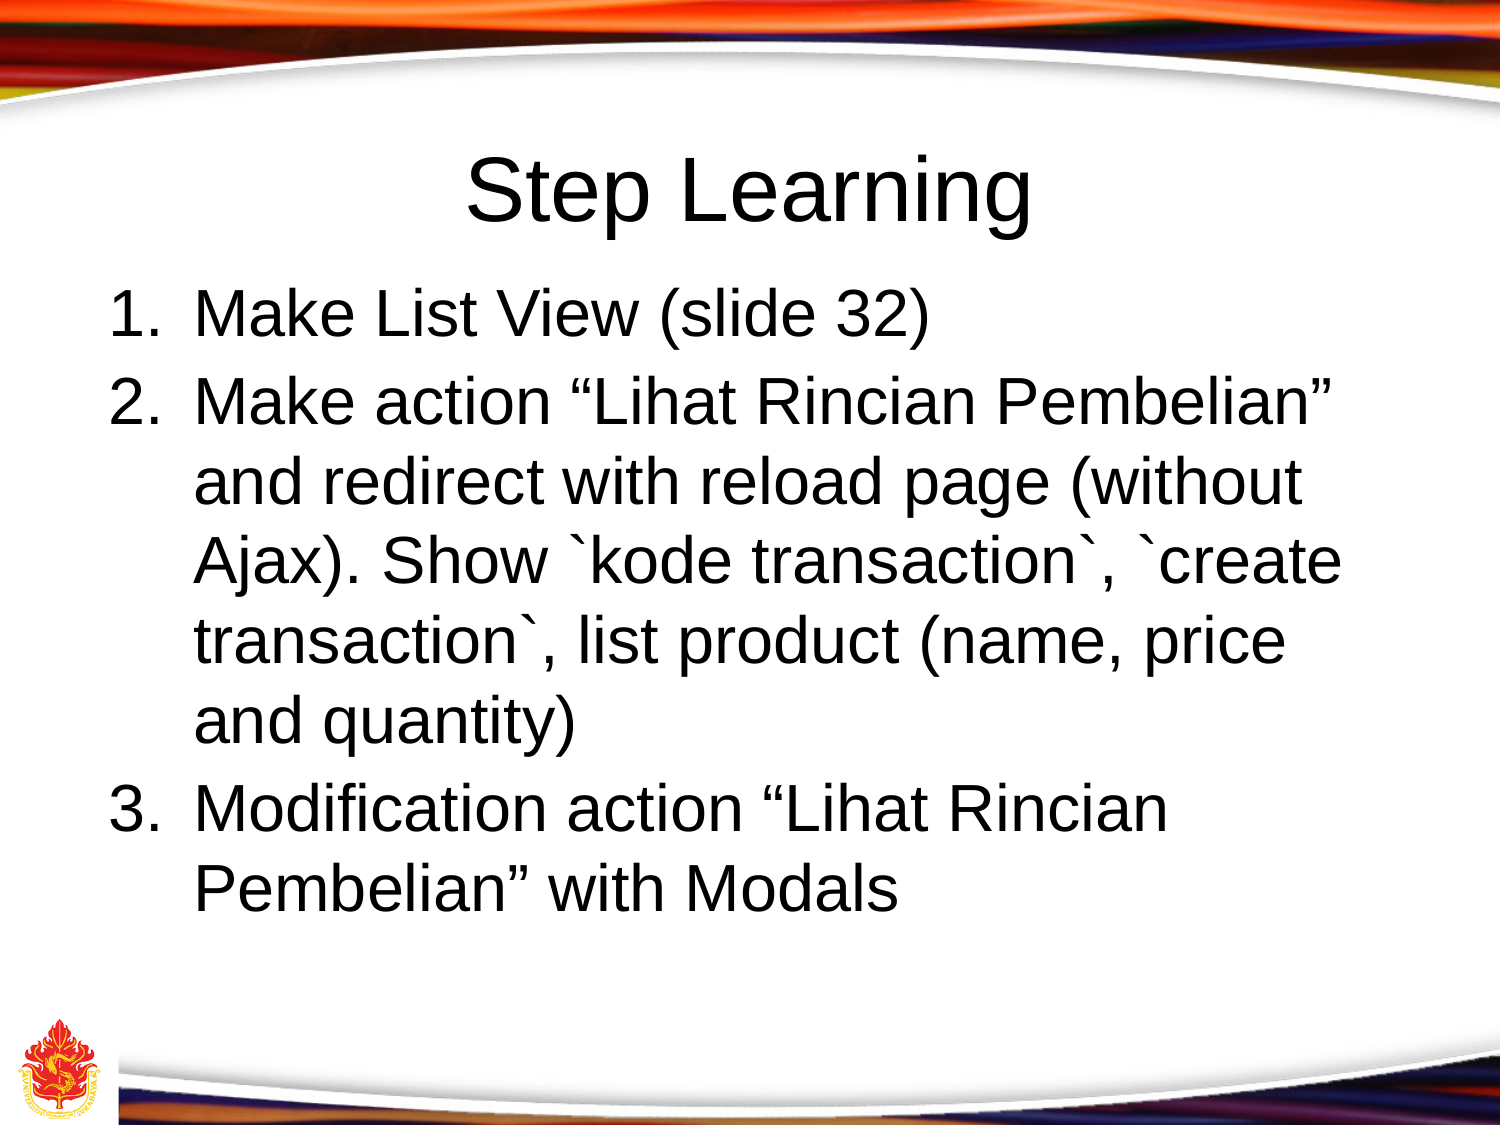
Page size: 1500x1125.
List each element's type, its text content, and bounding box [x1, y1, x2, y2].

picture [0, 0, 1500, 1125]
list Make List View (slide 32) Make action “Lihat Rincian Pembelian” and redirect with reload page (without Ajax). Show `kode transaction`, `create transaction`, list product (name, price and quantity) Modification action “Lihat Rincian Pembelian” with Modals [75, 262, 1425, 1005]
title Step Learning [75, 91, 1425, 262]
